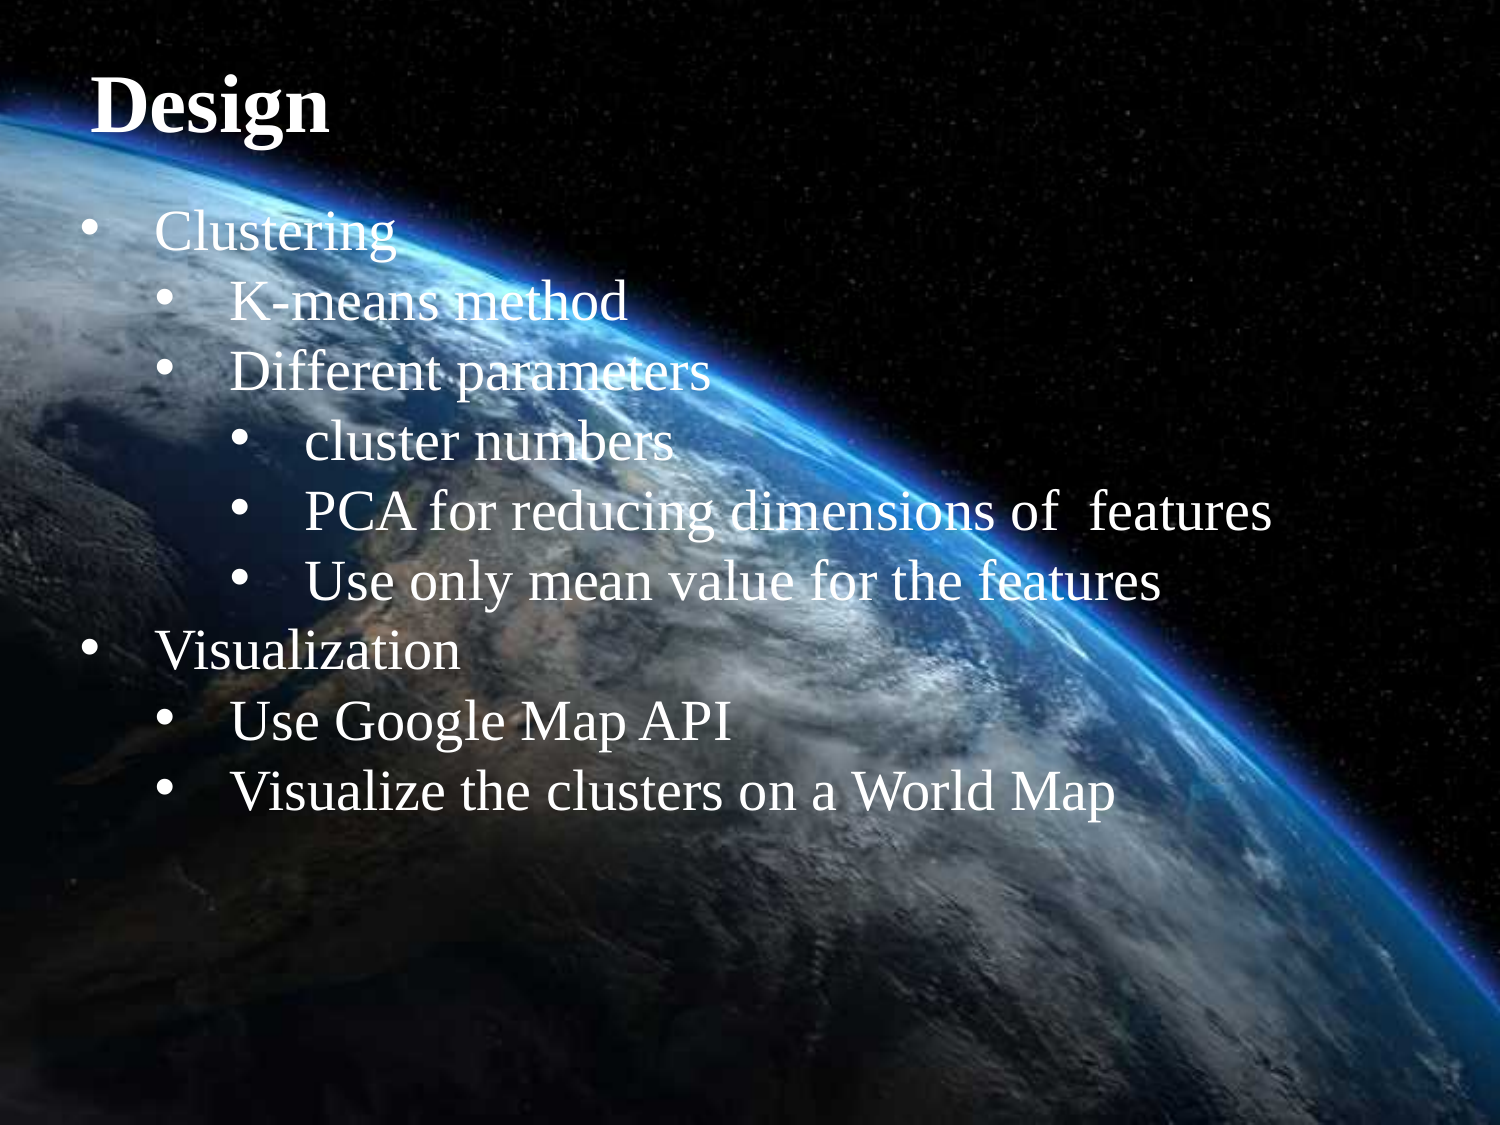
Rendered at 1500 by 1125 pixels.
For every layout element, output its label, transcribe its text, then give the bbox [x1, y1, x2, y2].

title Design [75, 45, 1020, 153]
picture [0, 0, 1500, 1125]
text_box Clustering K-means method Different parameters cluster numbers PCA for reducing dimensions of features Use only mean value for the features Visualization Use Google Map API Visualize the clusters on a World Map [64, 184, 1341, 1089]
